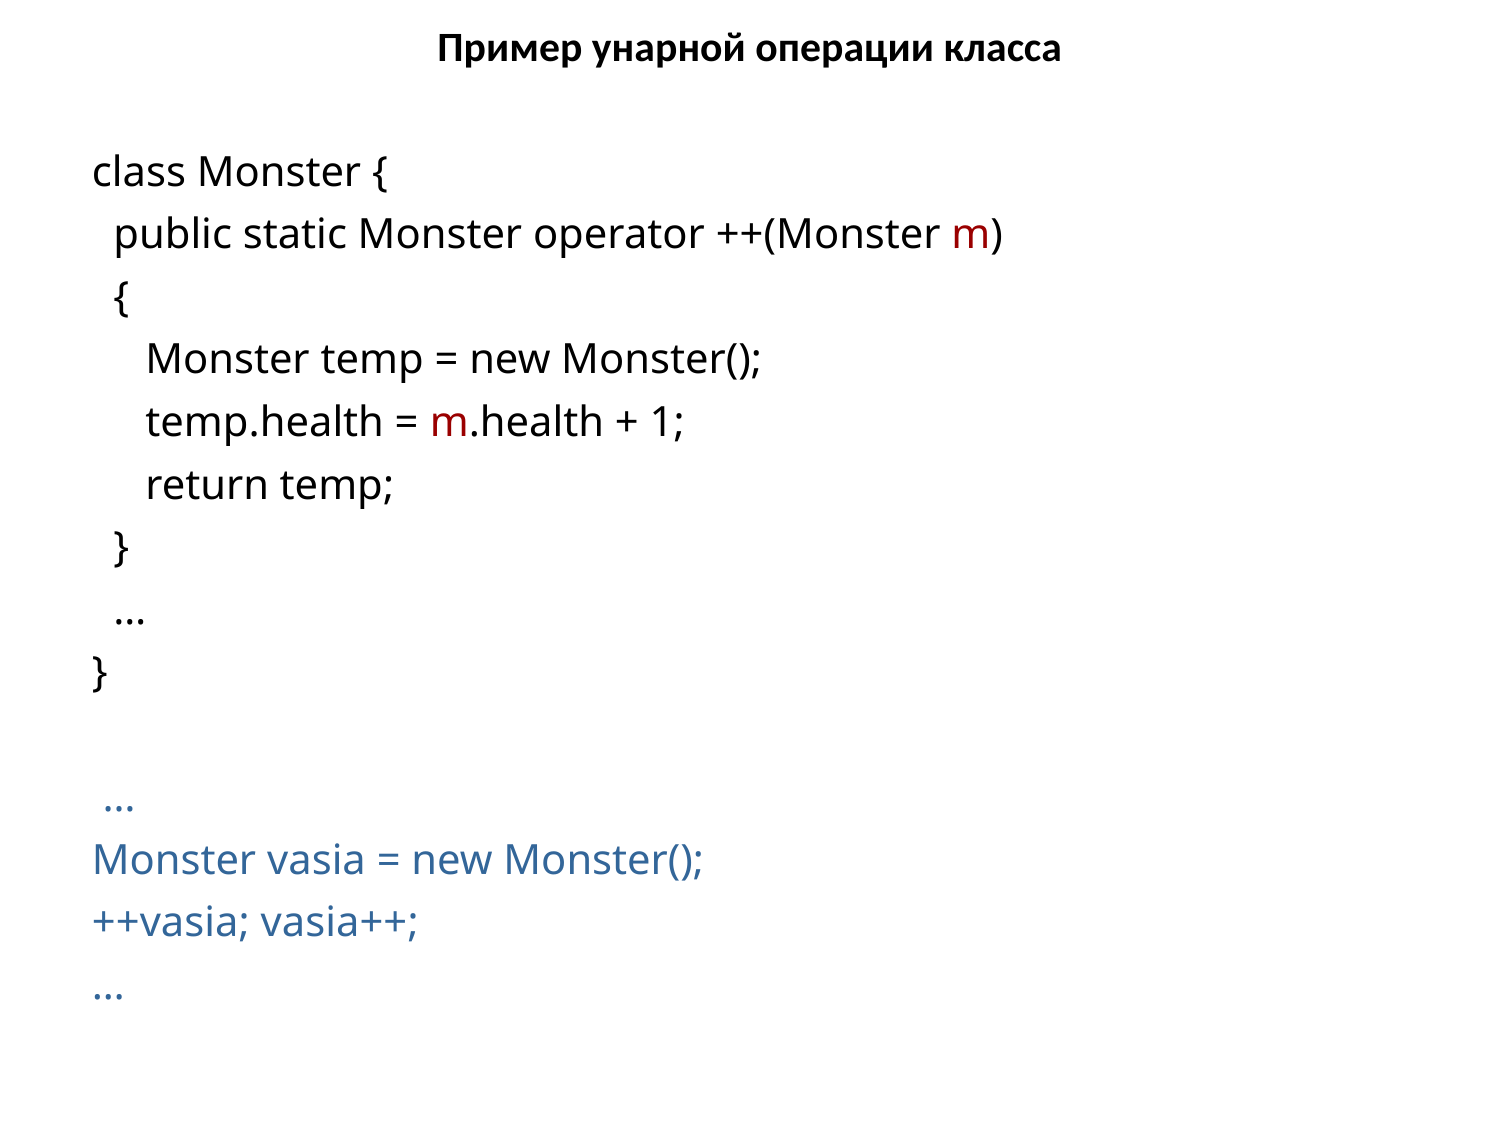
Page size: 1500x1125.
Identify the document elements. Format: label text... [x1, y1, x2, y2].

text_box class Monster { public static Monster operator ++(Monster m) { Monster temp = new Monster(); temp.health = m.health + 1; return temp; } … } … Monster vasia = new Monster(); ++vasia; vasia++; … [76, 137, 1481, 1083]
title Пример унарной операции класса [75, 0, 1425, 90]
